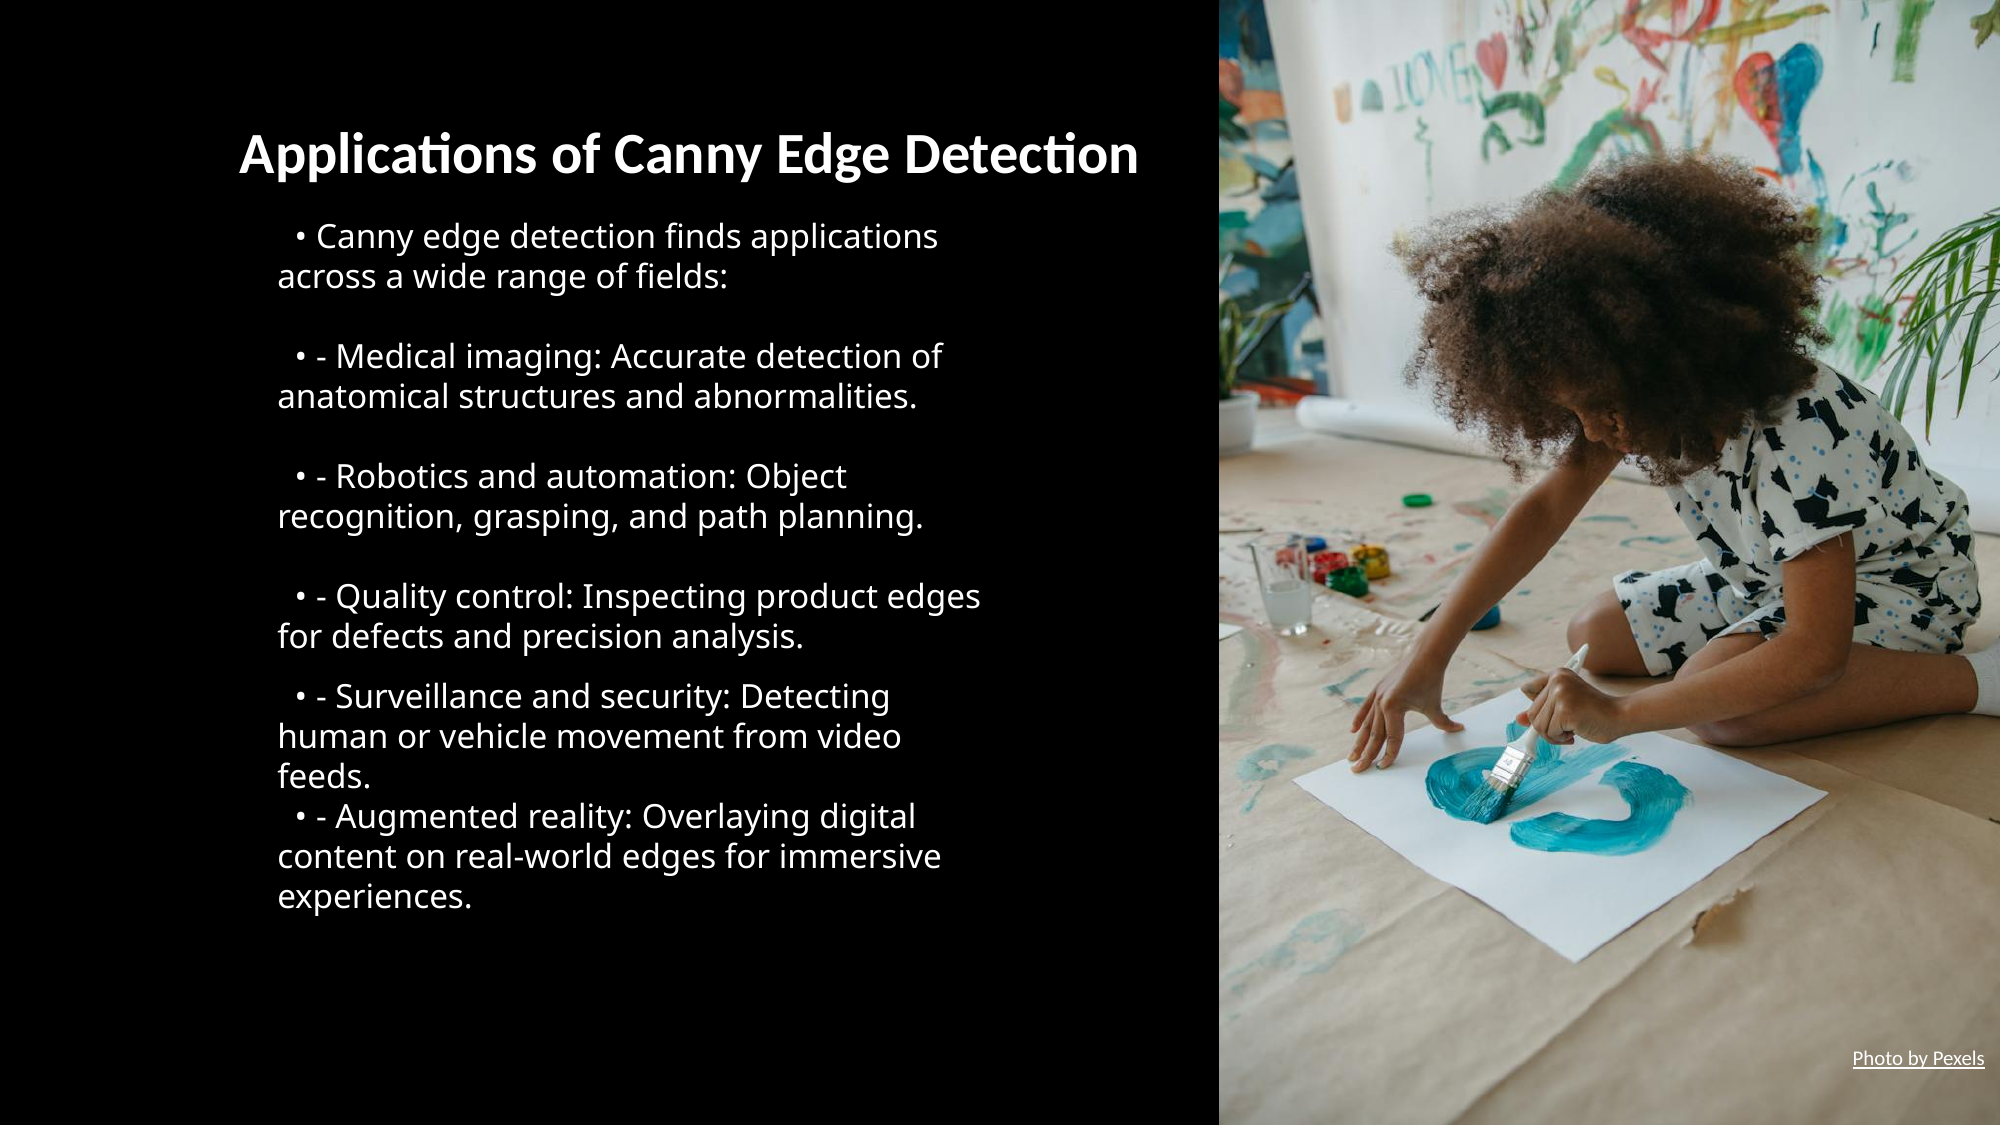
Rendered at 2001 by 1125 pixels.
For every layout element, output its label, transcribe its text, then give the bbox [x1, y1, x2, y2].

text_box • - Medical imaging: Accurate detection of anatomical structures and abnormalities. [262, 337, 1013, 413]
text_box • - Quality control: Inspecting product edges for defects and precision analysis. [262, 577, 1013, 653]
text_box Applications of Canny Edge Detection [225, 112, 1219, 188]
text_box • Canny edge detection finds applications across a wide range of fields: [262, 217, 1013, 293]
text_box • - Robotics and automation: Object recognition, grasping, and path planning. [262, 457, 1013, 533]
text_box • - Surveillance and security: Detecting human or vehicle movement from video feeds. [262, 697, 1013, 773]
picture [1219, 0, 2000, 1125]
text_box • - Augmented reality: Overlaying digital content on real-world edges for immersive experiences. [262, 817, 1013, 893]
